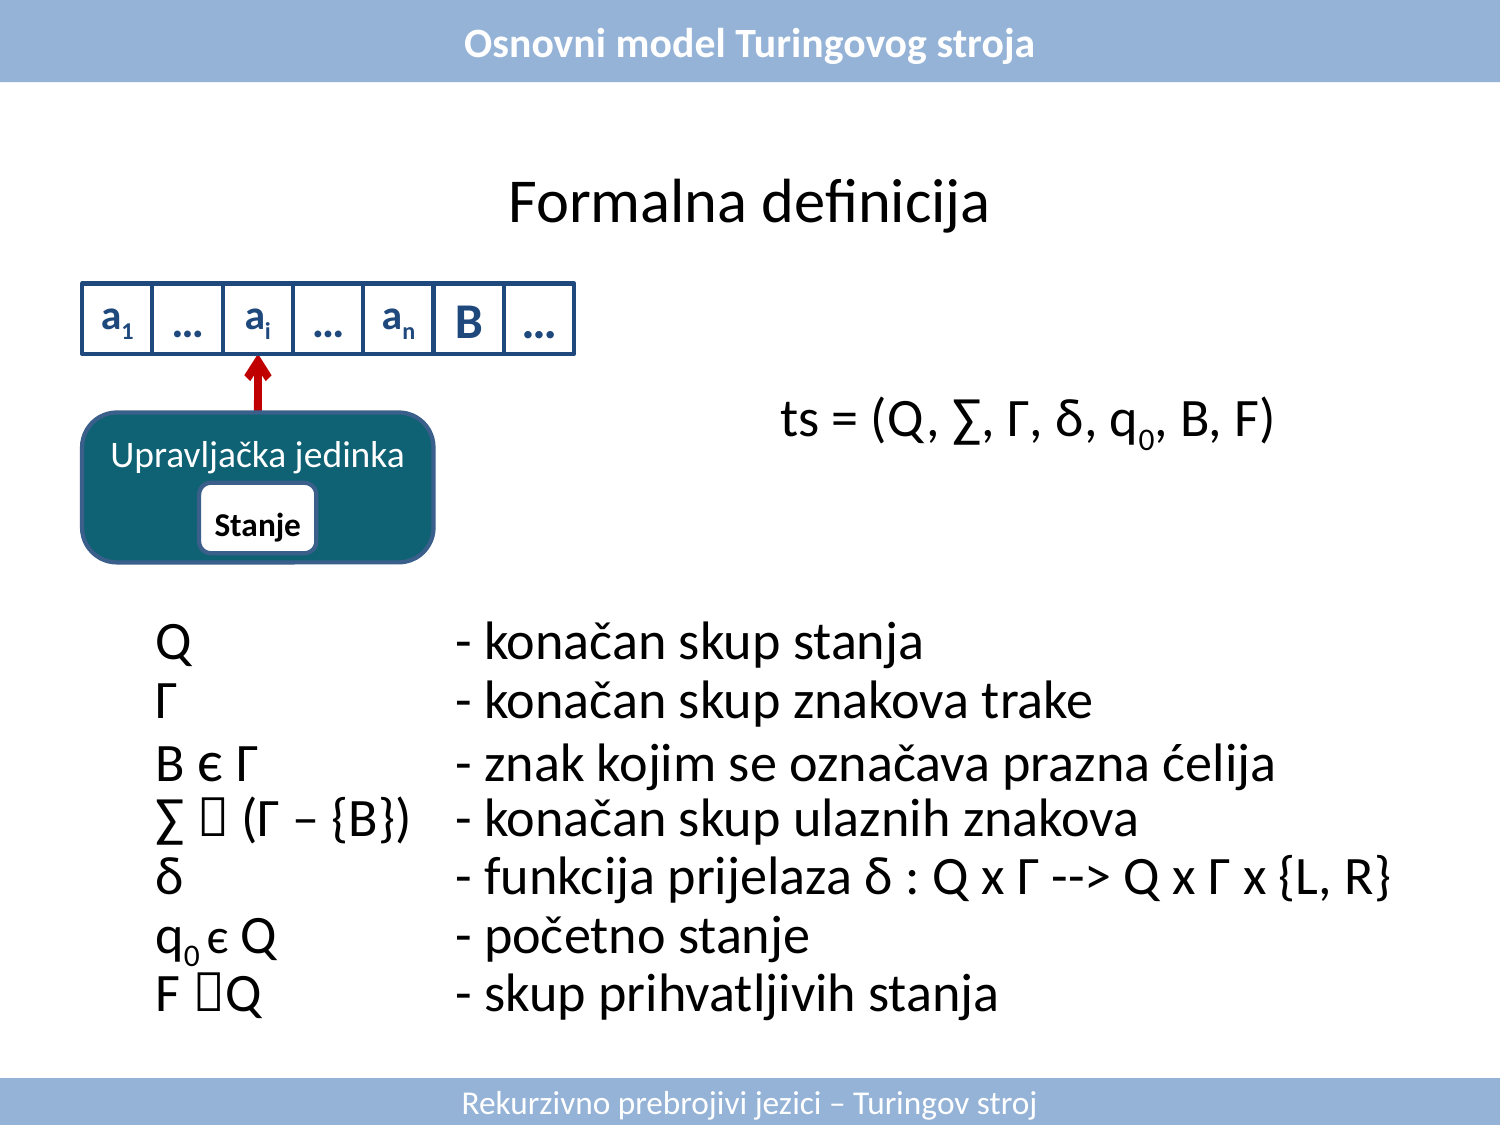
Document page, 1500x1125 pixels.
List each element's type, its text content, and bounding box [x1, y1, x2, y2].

text_box … [292, 283, 364, 354]
text_box Q - konačan skup stanja [140, 597, 1360, 657]
text_box B [431, 281, 502, 356]
text_box Osnovni model Turingovog stroja [0, 0, 1500, 84]
text_box B є Γ - znak kojim se označava prazna ćelija [140, 716, 1360, 774]
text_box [81, 412, 434, 563]
text_box q0 є Q - početno stanje [140, 891, 1360, 950]
text_box … [502, 281, 576, 356]
text_box δ - funkcija prijelaza δ : Q x Γ --> Q x Γ x {L, R} [140, 833, 1418, 913]
text_box ts = (Q, ∑, Γ, δ, q0, B, F) [765, 374, 1292, 464]
text_box an [363, 280, 434, 353]
text_box a1 [82, 280, 153, 353]
text_box Formalna definicija [240, 152, 1260, 243]
text_box Rekurzivno prebrojivi jezici – Turingov stroj [0, 1076, 1500, 1125]
text_box ∑  (Γ – {B}) - konačan skup ulaznih znakova [140, 774, 1360, 833]
text_box … [152, 283, 223, 354]
text_box Γ - konačan skup znakova trake [140, 657, 1360, 716]
text_box F Q - skup prihvatljivih stanja [140, 950, 1360, 1031]
text_box ai [222, 280, 293, 353]
text_box [80, 281, 150, 356]
